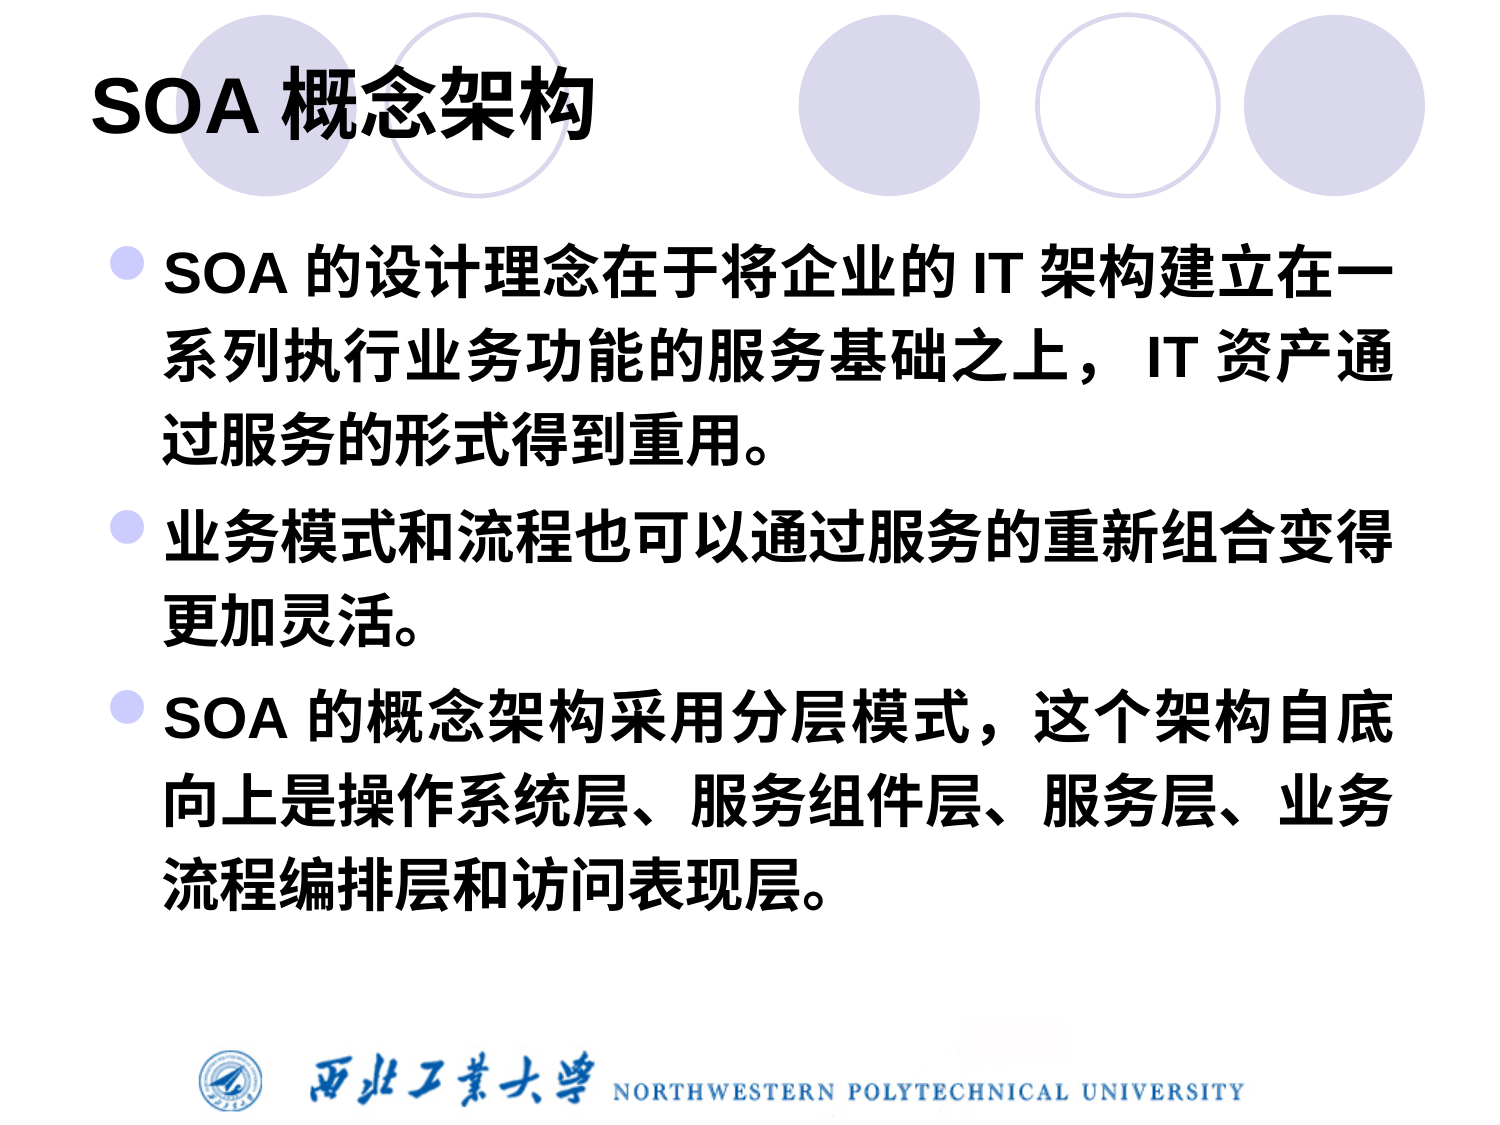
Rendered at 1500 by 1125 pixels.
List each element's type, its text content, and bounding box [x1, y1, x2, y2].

list SOA的设计理念在于将企业的IT架构建立在一系列执行业务功能的服务基础之上，IT资产通过服务的形式得到重用。 业务模式和流程也可以通过服务的重新组合变得更加灵活。 SOA的概念架构采用分层模式，这个架构自底向上是操作系统层、服务组件层、服务层、业务流程编排层和访问表现层。 [90, 213, 1410, 344]
text_box [0, 344, 1500, 426]
title SOA概念架构 [75, 19, 1425, 185]
picture [0, 1021, 1500, 1125]
list SOA的设计理念在于将企业的IT架构建立在一系列执行业务功能的服务基础之上，IT资产通过服务的形式得到重用。 业务模式和流程也可以通过服务的重新组合变得更加灵活。 SOA的概念架构采用分层模式，这个架构自底向上是操作系统层、服务组件层、服务层、业务流程编排层和访问表现层。 [90, 426, 1410, 1021]
